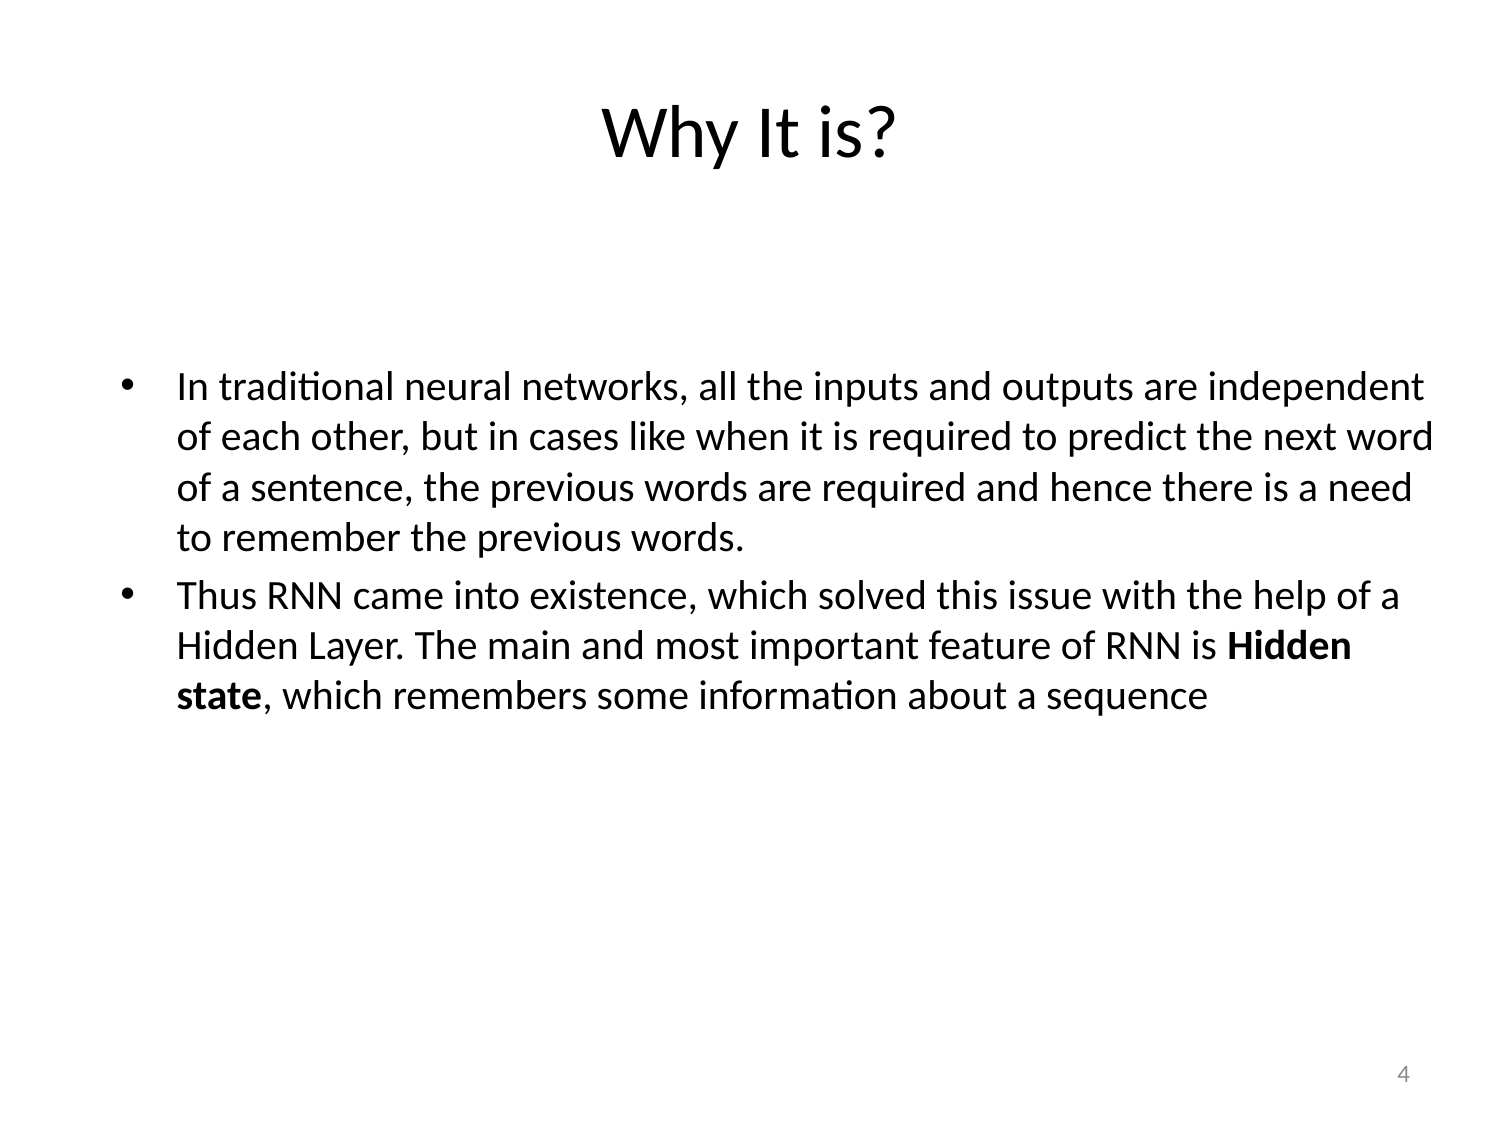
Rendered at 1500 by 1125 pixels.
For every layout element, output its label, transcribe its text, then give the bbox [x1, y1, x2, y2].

title Why It is? [75, 45, 1425, 211]
slide_number 4 [1074, 1042, 1425, 1103]
list In traditional neural networks, all the inputs and outputs are independent of each other, but in cases like when it is required to predict the next word of a sentence, the previous words are required and hence there is a need to remember the previous words. Thus RNN came into existence, which solved this issue with the help of a Hidden Layer. The main and most important feature of RNN is Hidden state, which remembers some information about a sequence [105, 351, 1456, 804]
